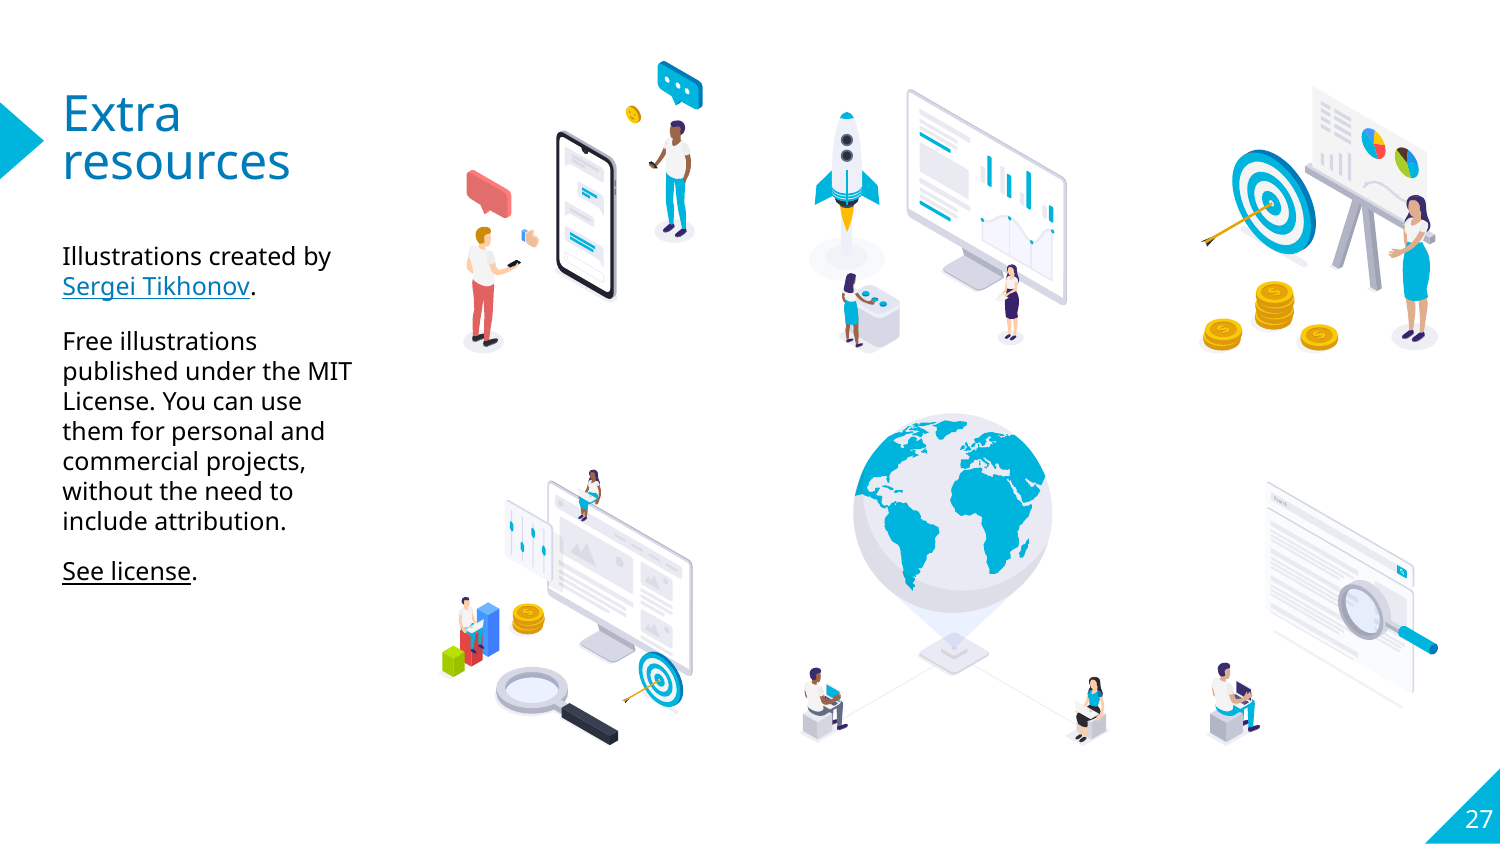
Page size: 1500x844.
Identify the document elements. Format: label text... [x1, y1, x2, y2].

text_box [1206, 481, 1439, 747]
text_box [808, 88, 1068, 354]
slide_number ‹#› [1418, 760, 1494, 838]
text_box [799, 413, 1110, 747]
title Extra resources [62, 102, 319, 180]
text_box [1198, 85, 1439, 354]
text_box Illustrations created by Sergei Tikhonov. Free illustrations published under the MIT License. You can use them for personal and commercial projects, without the need to include attribution. See license. [62, 240, 355, 743]
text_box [463, 60, 703, 354]
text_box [438, 469, 693, 747]
